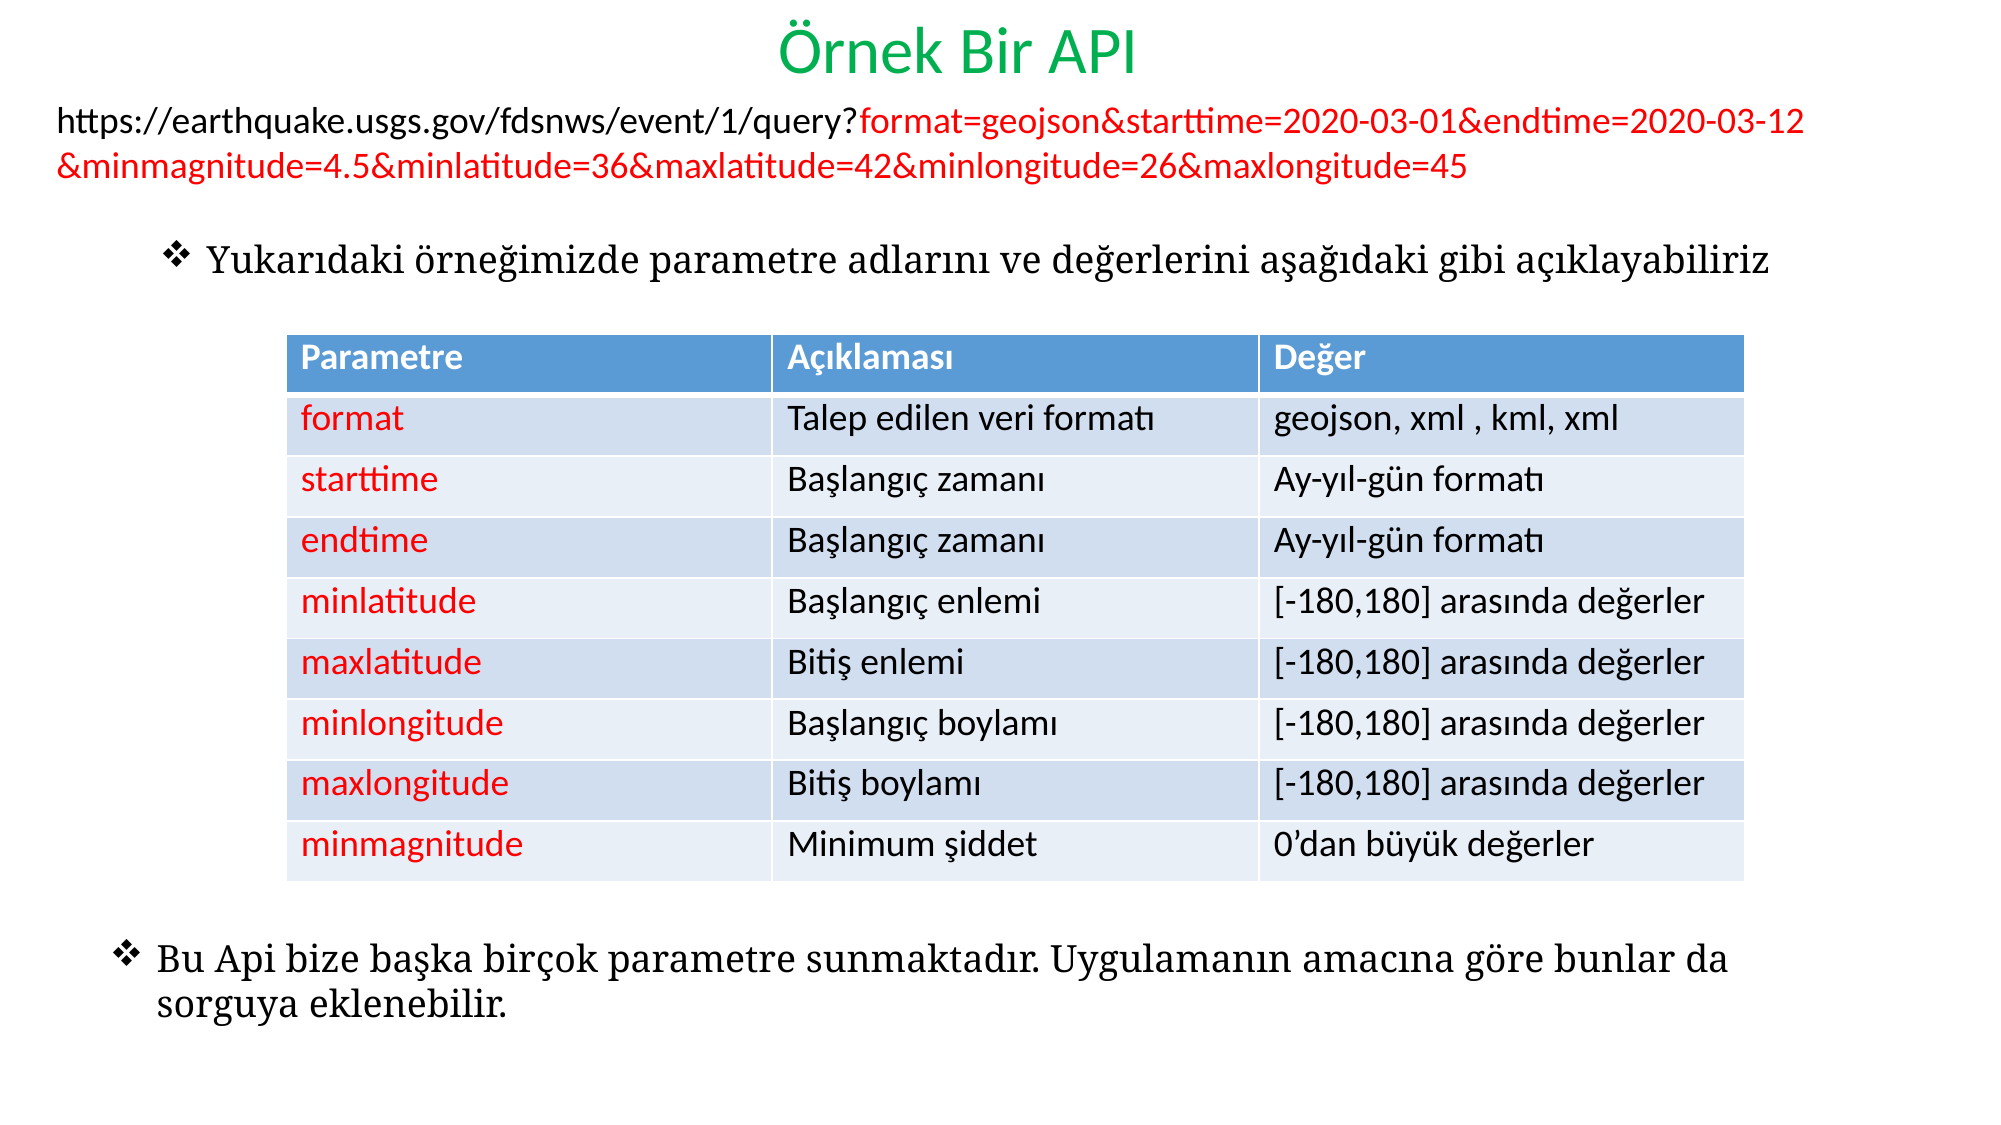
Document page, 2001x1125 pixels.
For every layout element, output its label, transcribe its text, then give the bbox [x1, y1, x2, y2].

text_box https://earthquake.usgs.gov/fdsnws/event/1/query?format=geojson&starttime=2020-03-01&endtime=2020-03-12 &minmagnitude=4.5&minlatitude=36&maxlatitude=42&minlongitude=26&maxlongitude=45 [41, 88, 1990, 193]
table_cell Bitiş boylamı [773, 761, 1258, 820]
table_cell maxlatitude [287, 639, 771, 698]
text_box Yukarıdaki örneğimizde parametre adlarını ve değerlerini aşağıdaki gibi açıklayabiliriz [145, 228, 1912, 333]
table_cell 0’dan büyük değerler [1260, 822, 1744, 881]
table_cell Ay-yıl-gün formatı [1260, 457, 1744, 516]
table_header Parametre [287, 335, 771, 392]
table_header Açıklaması [773, 335, 1258, 392]
table_header Değer [1260, 335, 1744, 392]
table_cell format [287, 398, 771, 455]
table_cell Başlangıç zamanı [773, 457, 1258, 516]
table_cell [-180,180] arasında değerler [1260, 639, 1744, 698]
table_cell Başlangıç zamanı [773, 518, 1258, 577]
table_cell maxlongitude [287, 761, 771, 820]
table_cell Talep edilen veri formatı [773, 398, 1258, 455]
table_cell starttime [287, 457, 771, 516]
table_cell [-180,180] arasında değerler [1260, 761, 1744, 820]
table_cell endtime [287, 518, 771, 577]
table_cell geojson, xml , kml, xml [1260, 398, 1744, 455]
table_cell Ay-yıl-gün formatı [1260, 518, 1744, 577]
table_cell minlongitude [287, 700, 771, 759]
table_cell minmagnitude [287, 822, 771, 881]
table_cell Başlangıç boylamı [773, 700, 1258, 759]
table_cell Başlangıç enlemi [773, 579, 1258, 638]
table_cell [-180,180] arasında değerler [1260, 579, 1744, 638]
text_box Bu Api bize başka birçok parametre sunmaktadır. Uygulamanın amacına göre bunlar da sorguya eklenebilir. [95, 927, 1862, 1032]
table_cell minlatitude [287, 579, 771, 638]
table_cell Minimum şiddet [773, 822, 1258, 881]
text_box Örnek Bir API [436, 0, 1481, 95]
table_cell Bitiş enlemi [773, 639, 1258, 698]
table_cell [-180,180] arasında değerler [1260, 700, 1744, 759]
